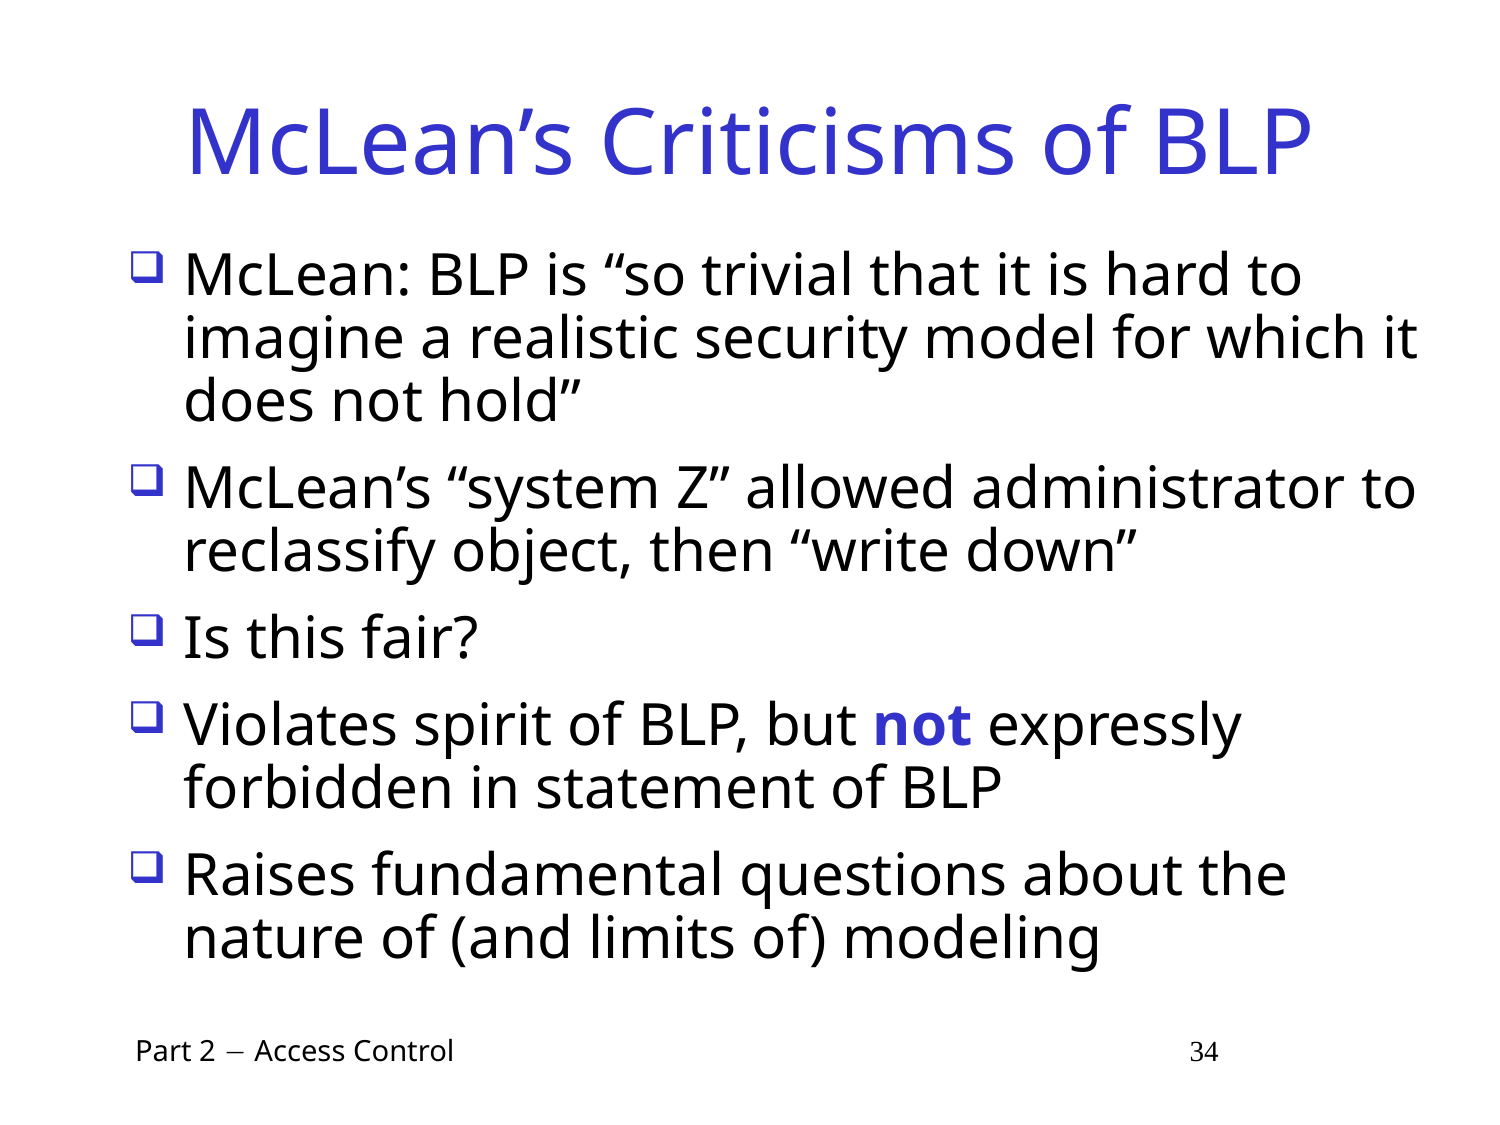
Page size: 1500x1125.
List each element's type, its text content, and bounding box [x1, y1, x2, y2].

list McLean: BLP is “so trivial that it is hard to imagine a realistic security model for which it does not hold” McLean’s “system Z” allowed administrator to reclassify object, then “write down” Is this fair? Violates spirit of BLP, but not expressly forbidden in statement of BLP Raises fundamental questions about the nature of (and limits of) modeling [112, 237, 1451, 1013]
footer Part 2  Access Control 34 [112, 1024, 1401, 1101]
title McLean’s Criticisms of BLP [112, 62, 1388, 213]
